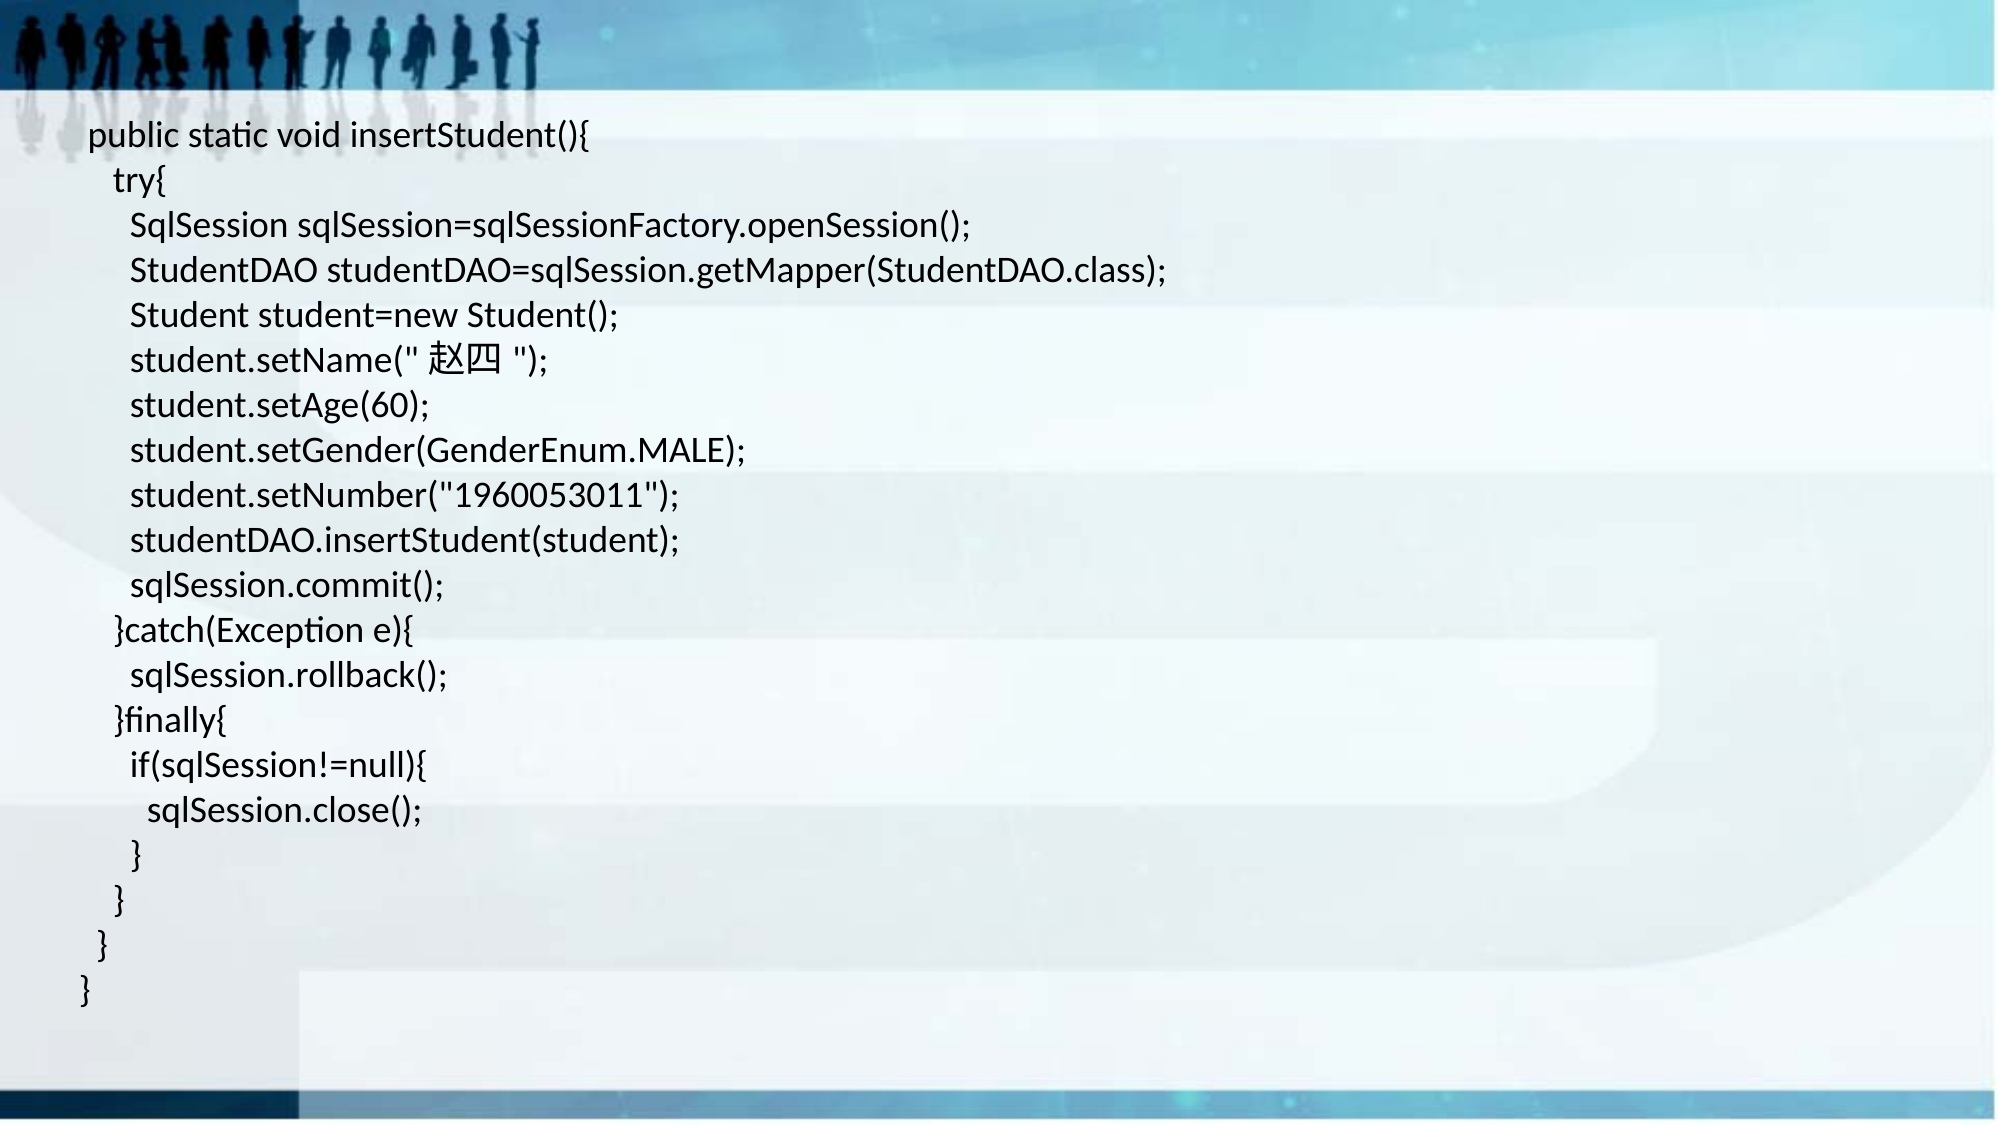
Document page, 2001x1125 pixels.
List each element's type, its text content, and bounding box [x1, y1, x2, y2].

text_box public static void insertStudent(){ try{ SqlSession sqlSession=sqlSessionFactory.openSession(); StudentDAO studentDAO=sqlSession.getMapper(StudentDAO.class); Student student=new Student(); student.setName("赵四"); student.setAge(60); student.setGender(GenderEnum.MALE); student.setNumber("1960053011"); studentDAO.insertStudent(student); sqlSession.commit(); }catch(Exception e){ sqlSession.rollback(); }finally{ if(sqlSession!=null){ sqlSession.close(); } } } } [64, 102, 1839, 1017]
picture [0, 0, 2001, 1125]
